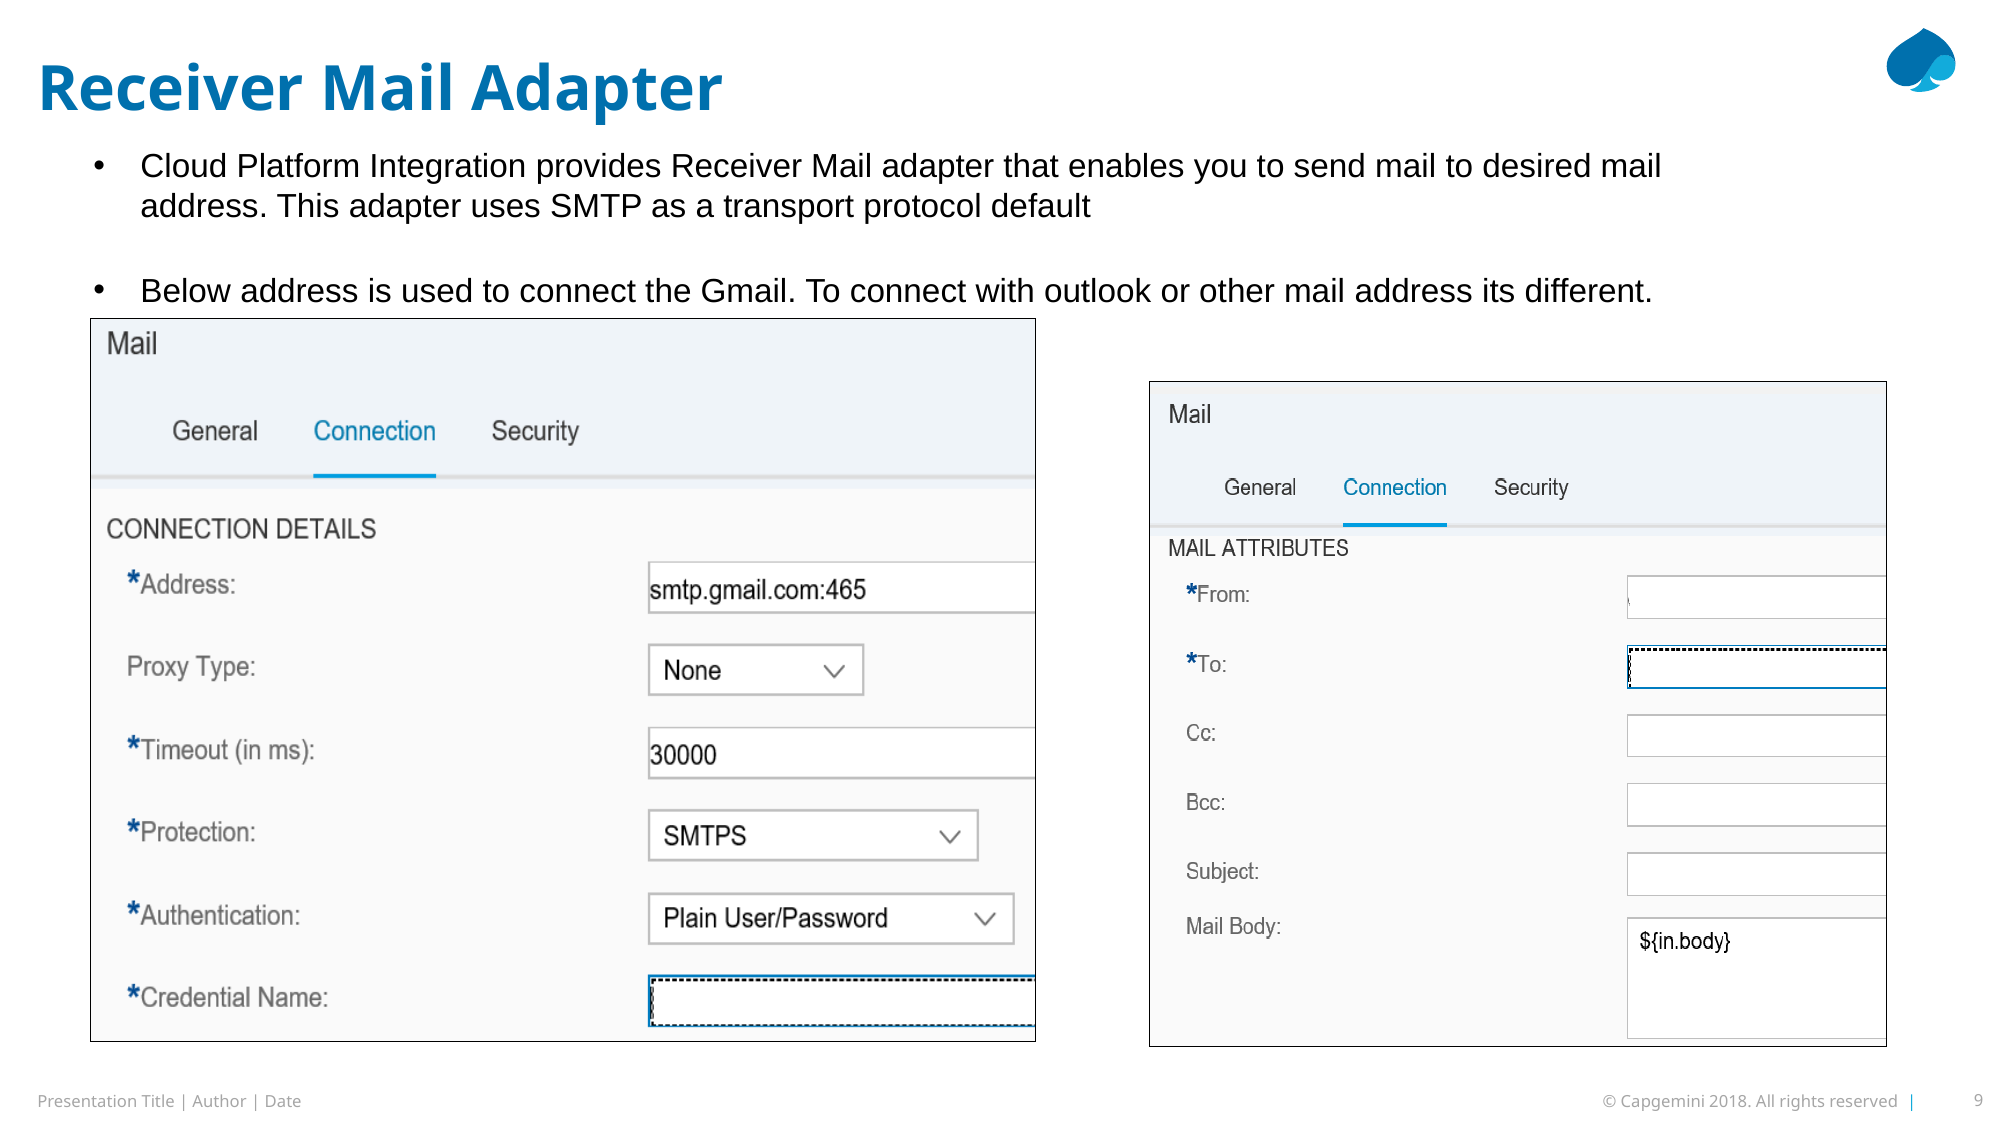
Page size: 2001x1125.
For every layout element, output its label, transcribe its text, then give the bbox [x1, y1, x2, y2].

title Receiver Mail Adapter [37, 0, 1863, 182]
picture [90, 318, 1036, 1042]
picture [1149, 381, 1887, 1047]
text_box Cloud Platform Integration provides Receiver Mail adapter that enables you to send mail to desired mail address. This adapter uses SMTP as a transport protocol default Below address is used to connect the Gmail. To connect with outlook or other mail address its different. [78, 137, 1792, 452]
